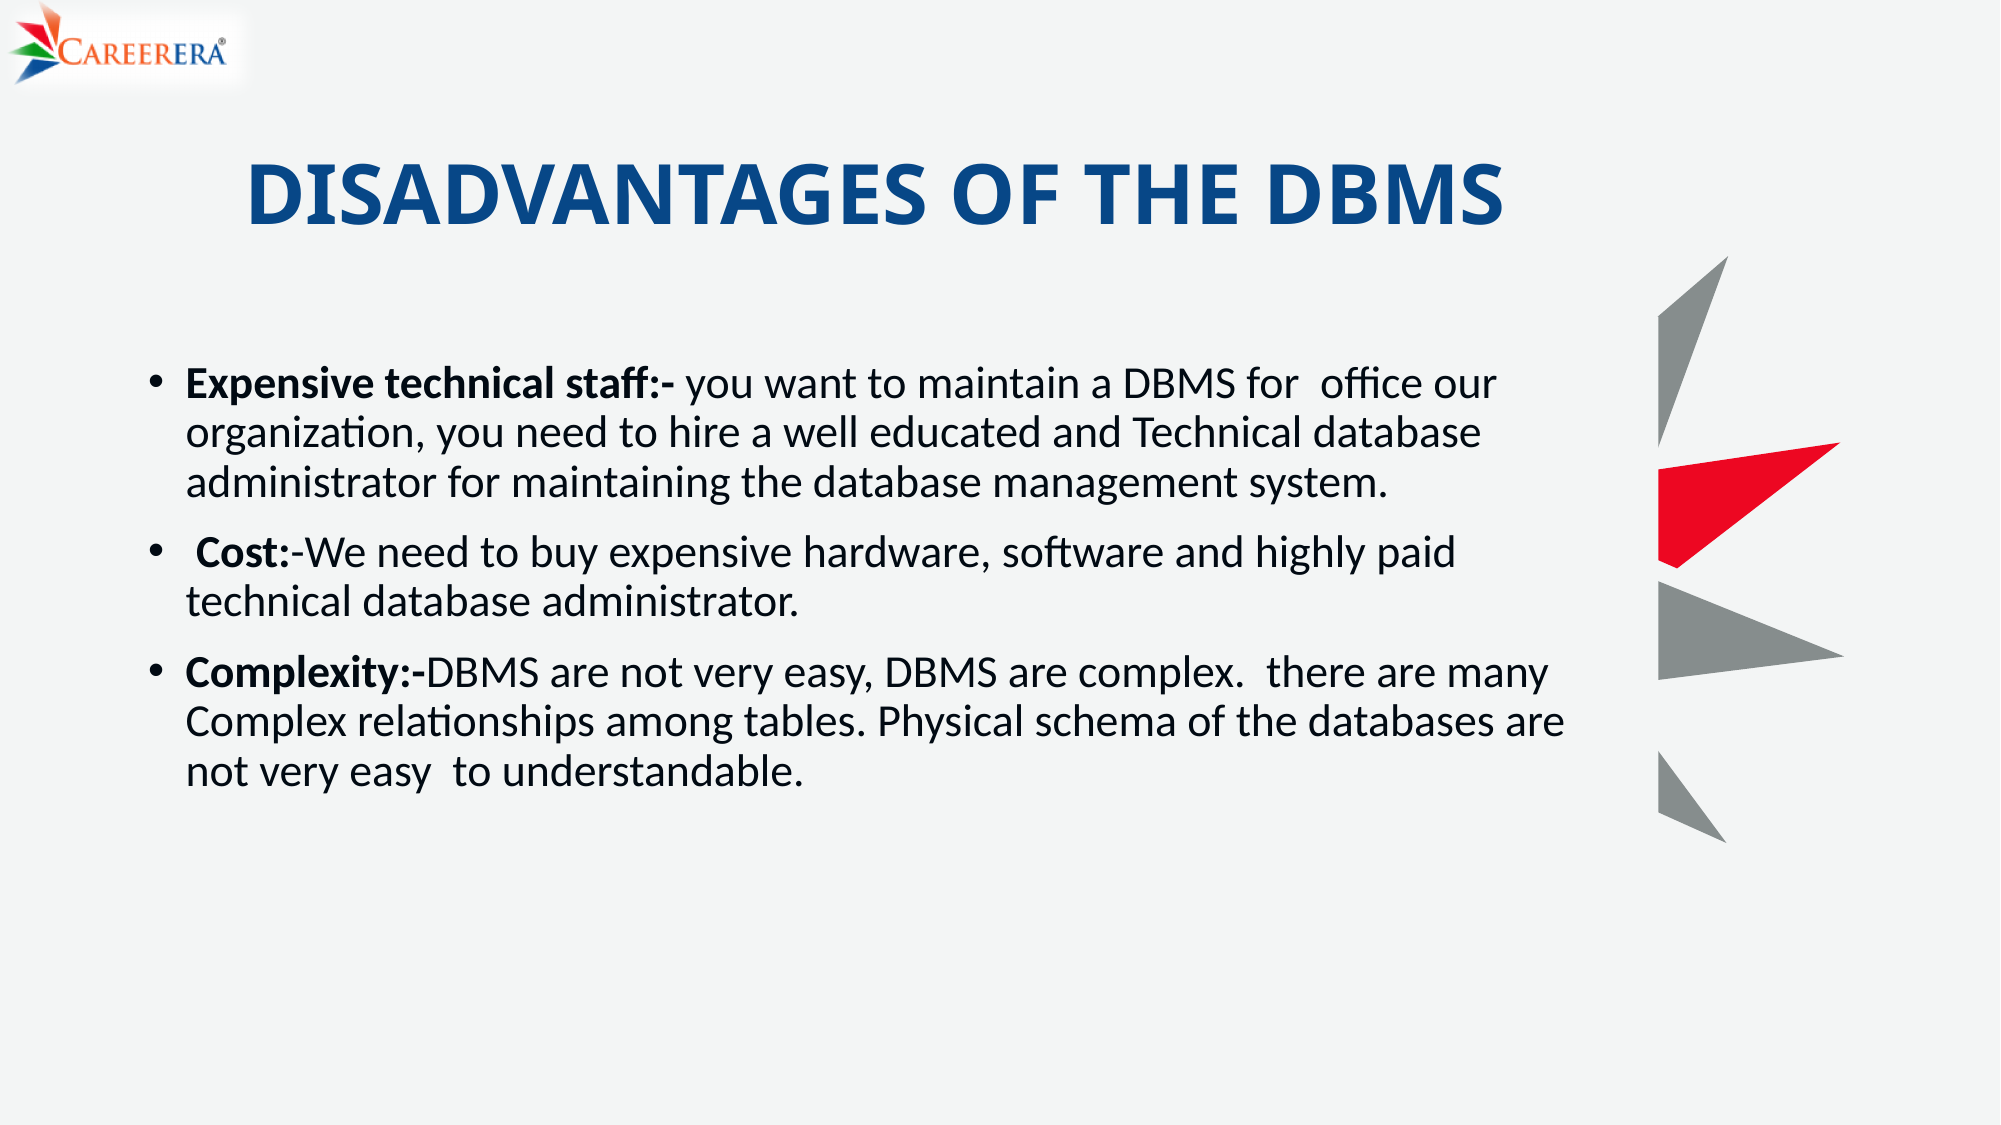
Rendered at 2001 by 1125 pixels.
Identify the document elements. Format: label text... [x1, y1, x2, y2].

list Expensive technical staff:- you want to maintain a DBMS for office our organization, you need to hire a well educated and Technical database administrator for maintaining the database management system. Cost:-We need to buy expensive hardware, software and highly paid technical database administrator. Complexity:-DBMS are not very easy, DBMS are complex. there are many Complex relationships among tables. Physical schema of the databases are not very easy to understandable. [133, 227, 1617, 928]
title DISADVANTAGES OF THE DBMS [133, 113, 1617, 227]
picture [0, 0, 262, 104]
